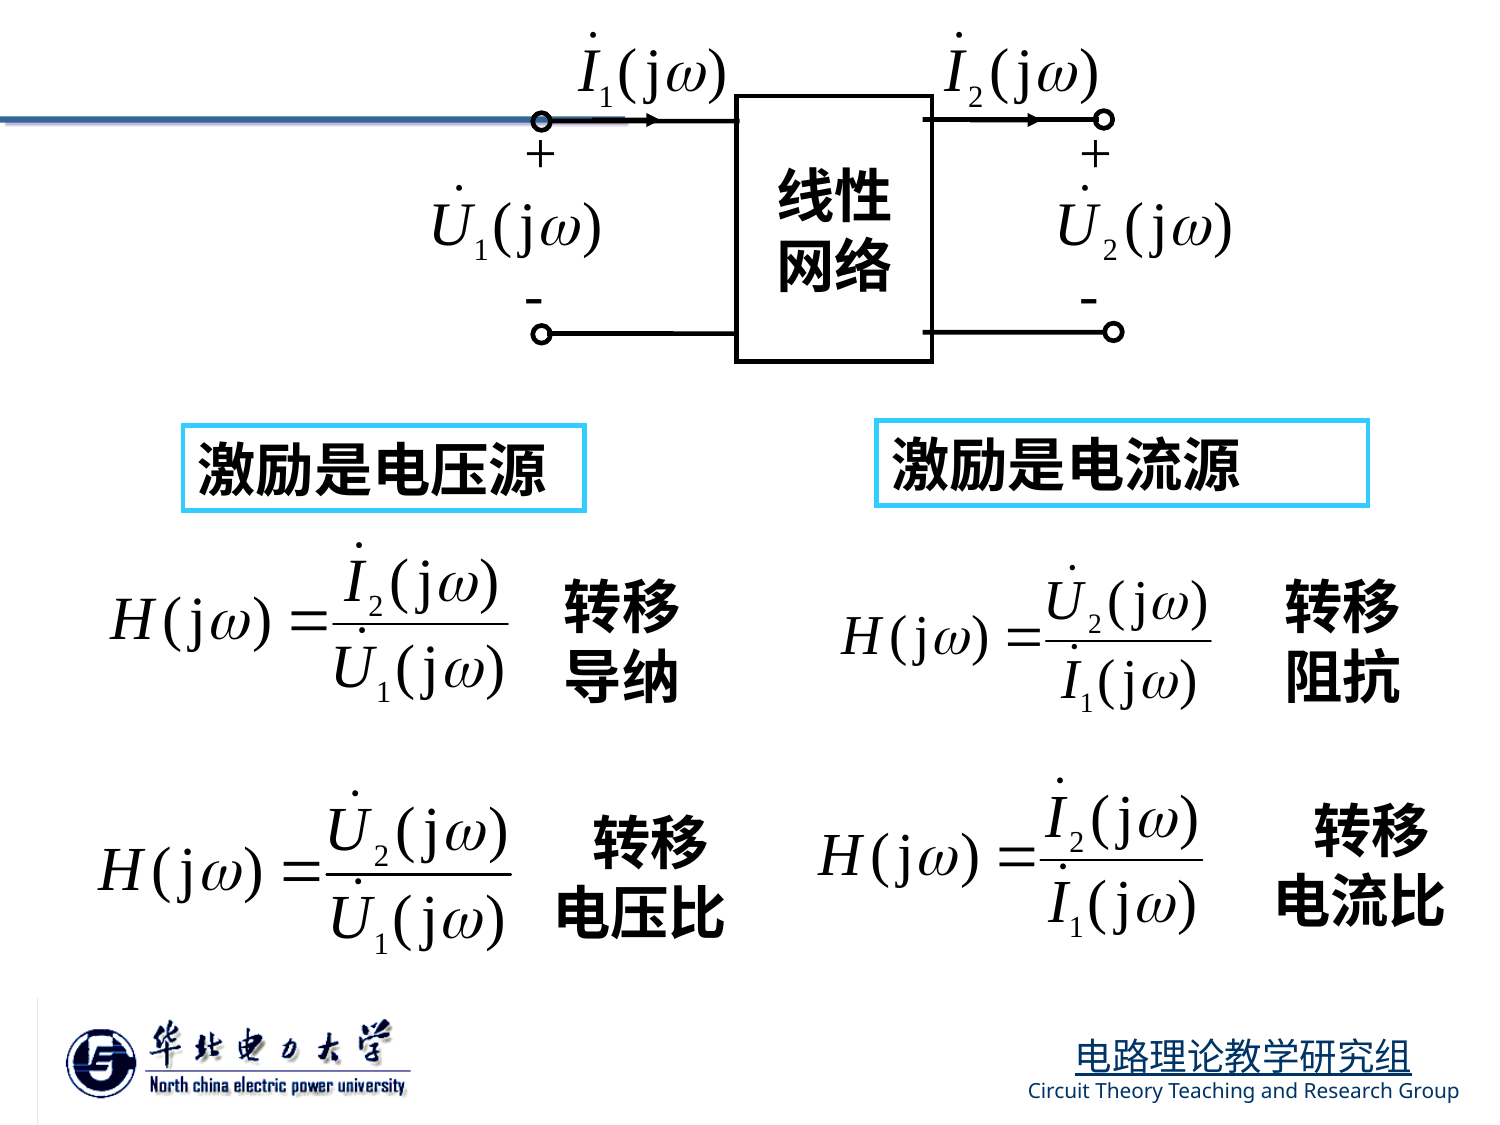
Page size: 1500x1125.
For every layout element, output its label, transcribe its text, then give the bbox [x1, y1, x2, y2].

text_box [832, 562, 1219, 721]
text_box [808, 774, 1211, 947]
picture [37, 997, 413, 1125]
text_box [88, 786, 521, 963]
text_box 转移 电流比 [1257, 786, 1465, 942]
text_box 转移 电压比 [537, 798, 792, 954]
text_box 激励是电流源 [876, 420, 1369, 506]
text_box 激励是电压源 [183, 425, 585, 511]
text_box 转移 导纳 [549, 562, 798, 718]
text_box 转移 阻抗 [1269, 562, 1436, 718]
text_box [99, 538, 514, 711]
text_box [426, 25, 1240, 362]
